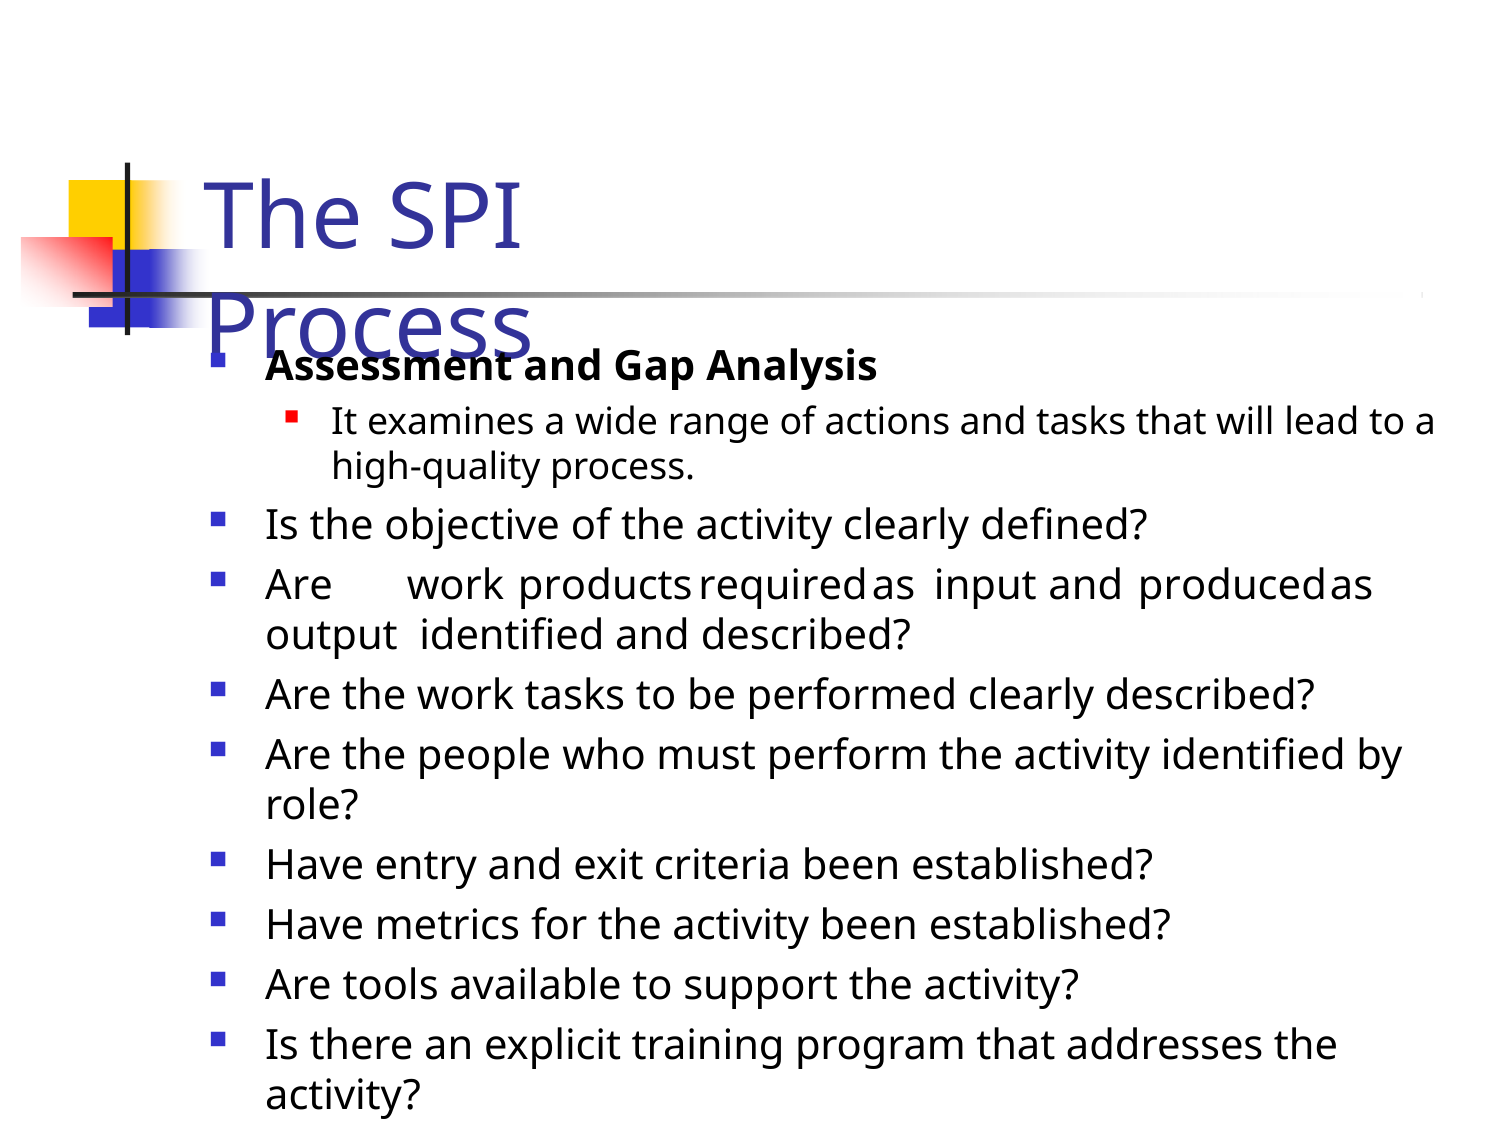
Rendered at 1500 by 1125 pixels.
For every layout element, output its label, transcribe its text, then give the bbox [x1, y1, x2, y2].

title The SPI Process [201, 154, 857, 378]
picture [20, 180, 201, 328]
text_box Assessment and Gap Analysis It examines a wide range of actions and tasks that will lead to a high-quality process. Is the objective of the activity clearly defined? Are work products required as input and produced as output identified and described? Are the work tasks to be performed clearly described? Are the people who must perform the activity identified by role? Have entry and exit criteria been established? Have metrics for the activity been established? Are tools available to support the activity? Is there an explicit training program that addresses the activity? Is the activity performed uniformly for all projects? [206, 326, 1457, 1125]
picture [857, 292, 1423, 298]
